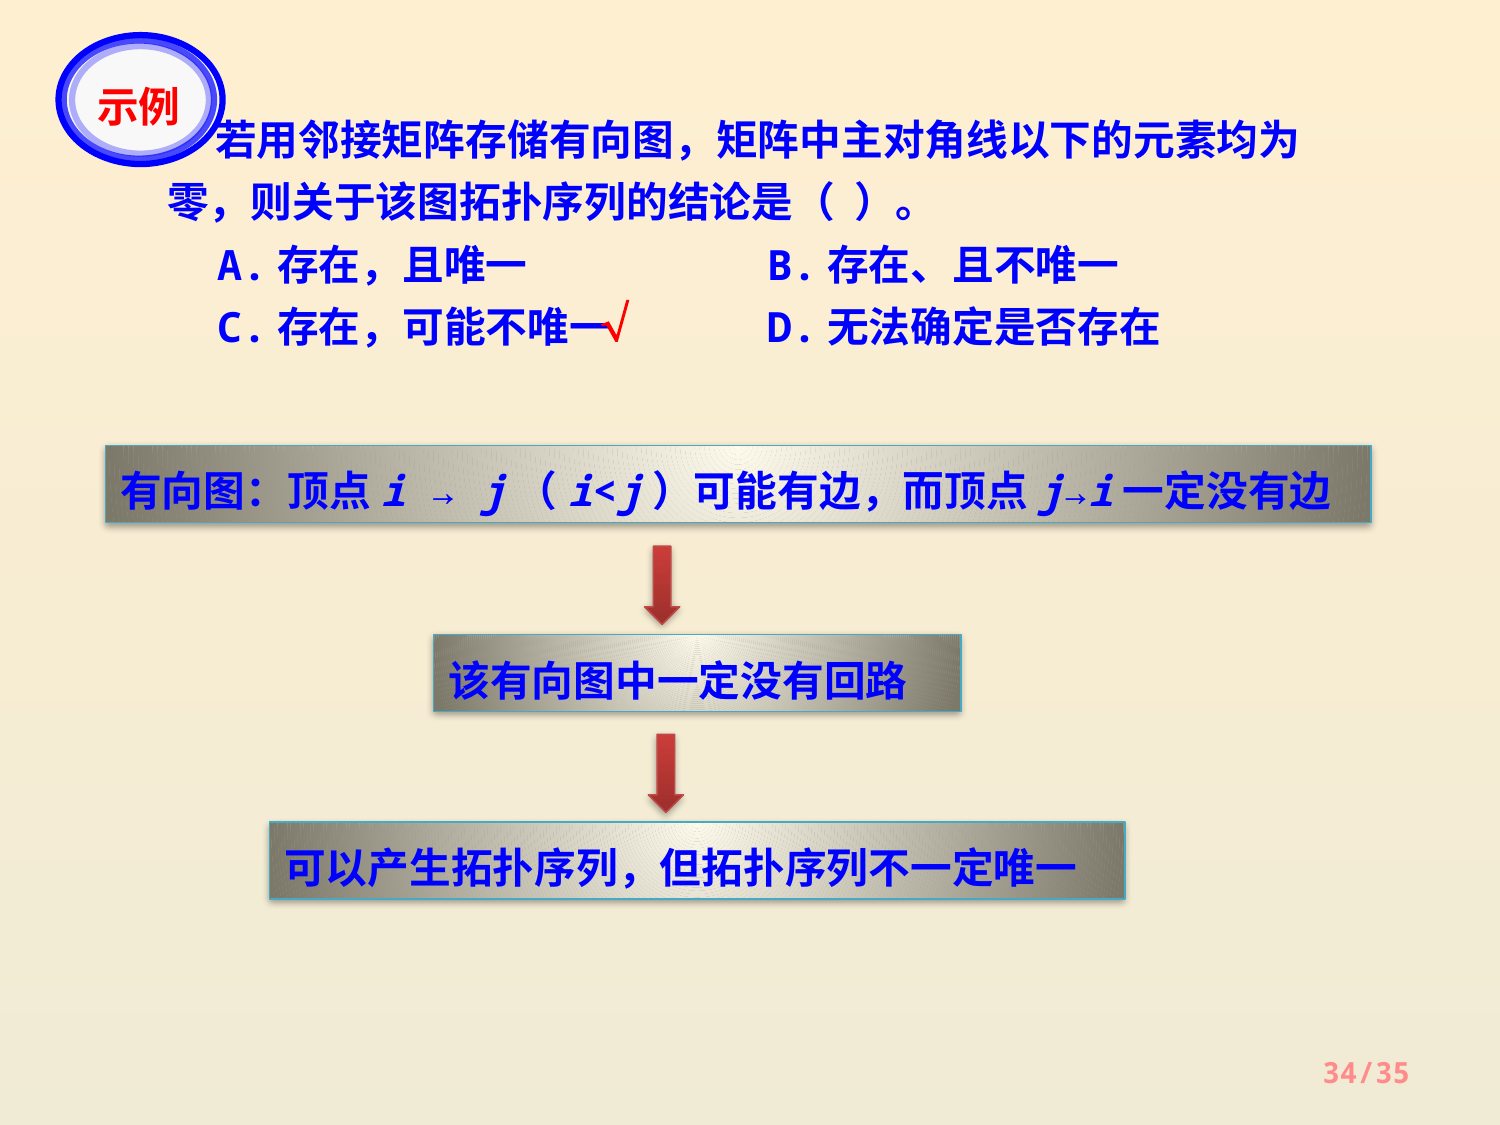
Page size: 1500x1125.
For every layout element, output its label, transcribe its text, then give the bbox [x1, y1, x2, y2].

text_box  [585, 281, 645, 359]
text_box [269, 734, 1126, 895]
text_box 有向图：顶点i → j（i<j）可能有边，而顶点j→i一定没有边 [105, 445, 1372, 523]
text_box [433, 545, 962, 708]
slide_number 34/35 [1074, 1042, 1425, 1103]
text_box 若用邻接矩阵存储有向图，矩阵中主对角线以下的元素均为零，则关于该图拓扑序列的结论是（ ）。 A.存在，且唯一 B.存在、且不唯一 C.存在，可能不唯一 D.无法确定是否存在 [152, 93, 1383, 359]
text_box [58, 34, 223, 165]
